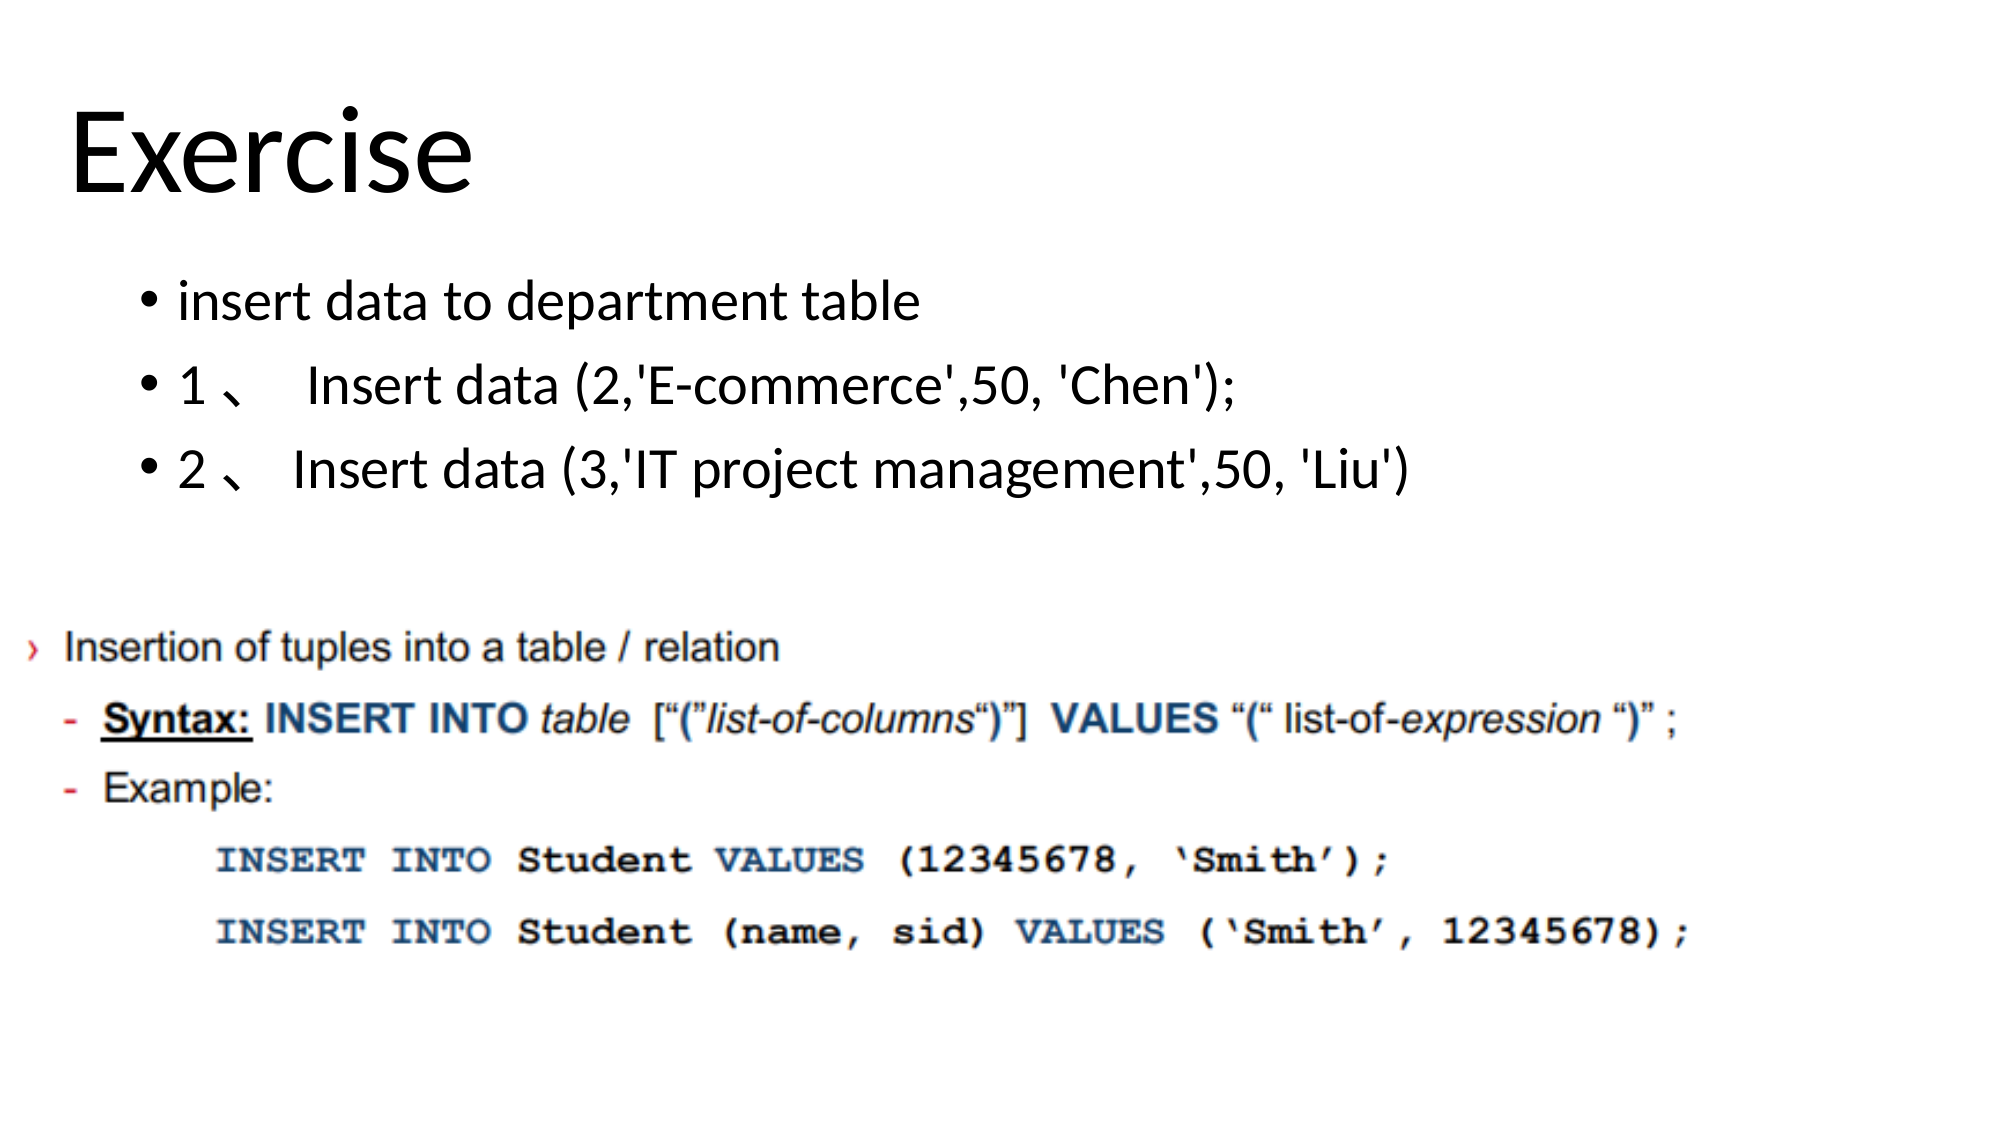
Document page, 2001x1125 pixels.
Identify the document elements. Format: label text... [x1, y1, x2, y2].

list insert data to department table 1、 Insert data (2,'E-commerce',50, 'Chen'); 2、Insert data (3,'IT project management',50, 'Liu') [124, 262, 1850, 977]
title [137, 59, 1863, 278]
picture [11, 597, 1805, 1004]
text_box Exercise [53, 59, 1539, 225]
